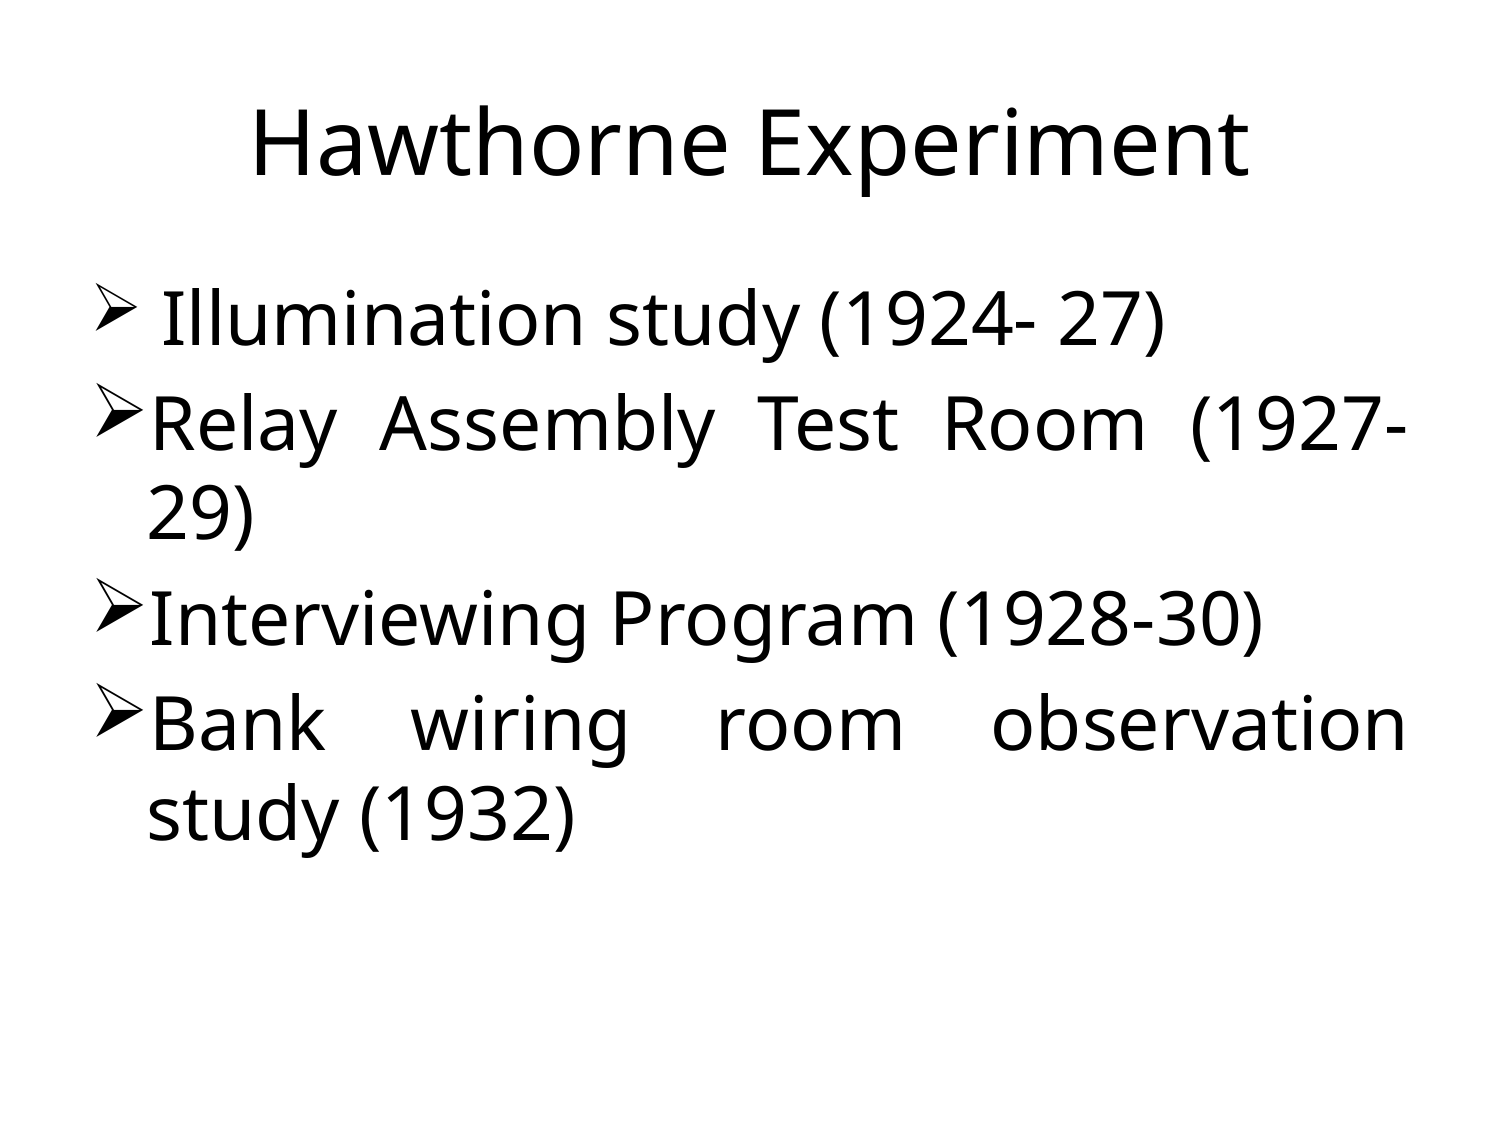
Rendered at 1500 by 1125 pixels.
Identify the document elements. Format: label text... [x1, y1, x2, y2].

list Illumination study (1924- 27) Relay Assembly Test Room (1927-29) Interviewing Program (1928-30) Bank wiring room observation study (1932) [75, 262, 1425, 1005]
title Hawthorne Experiment [75, 45, 1425, 233]
